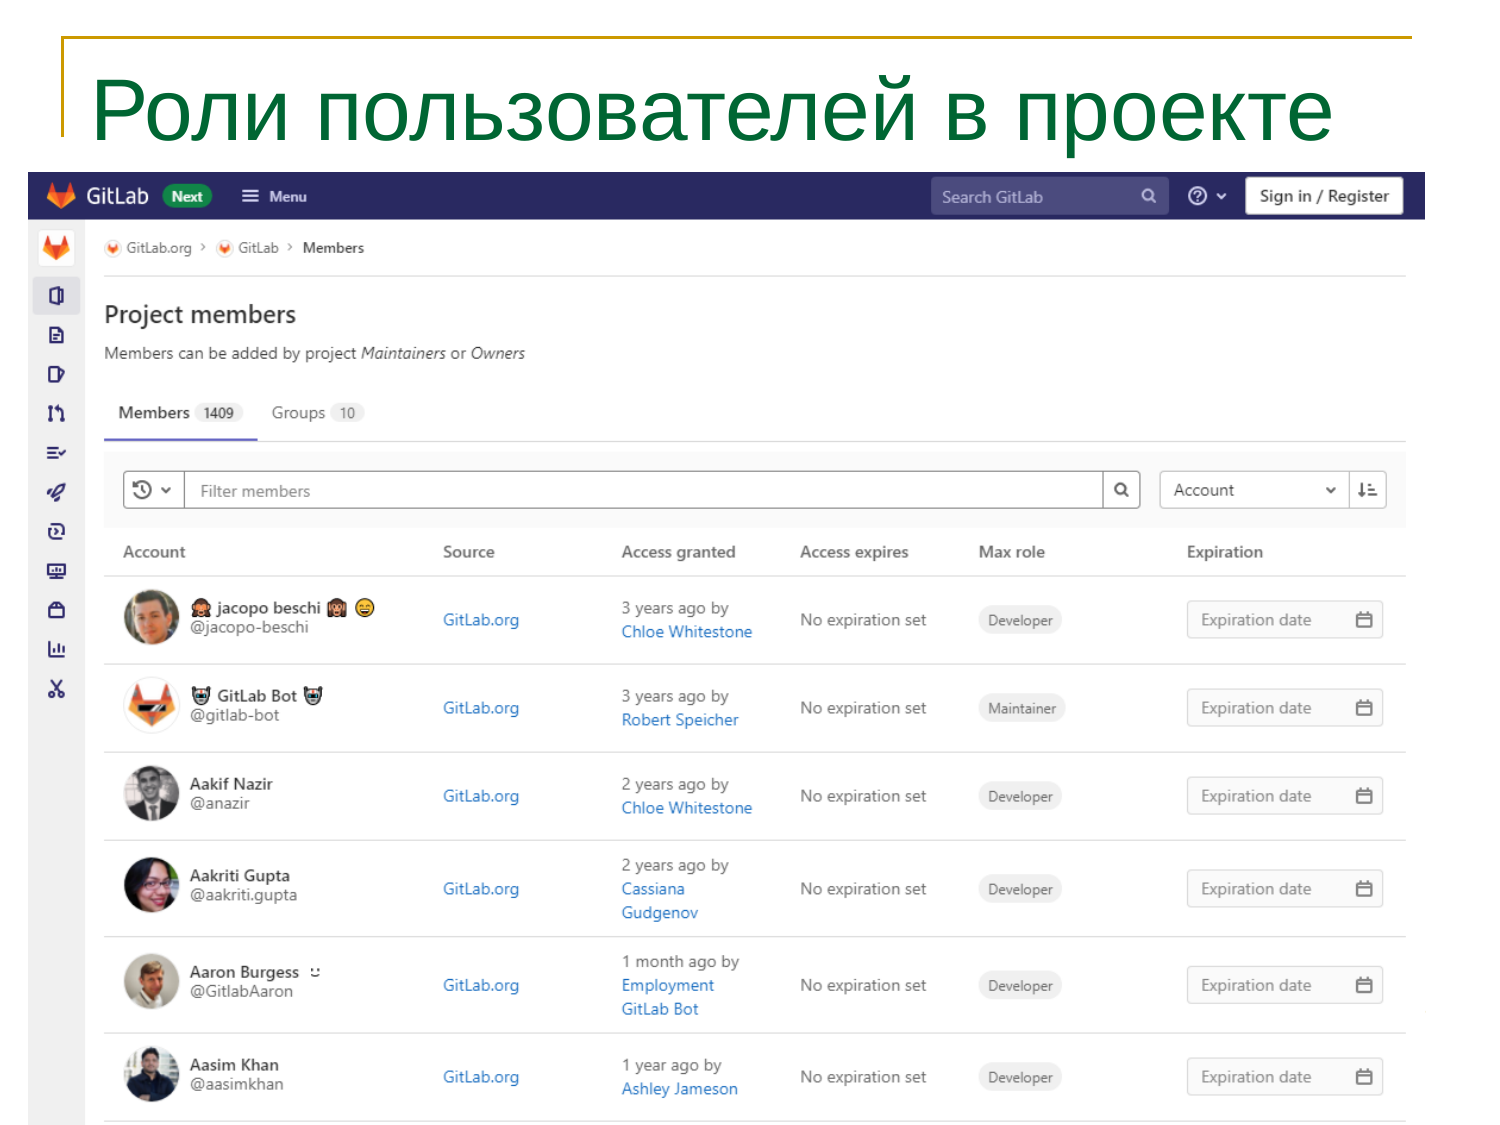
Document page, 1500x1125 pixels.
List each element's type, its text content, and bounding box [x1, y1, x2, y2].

title Роли пользователей в проекте [74, 45, 1426, 172]
picture [28, 172, 1426, 1125]
